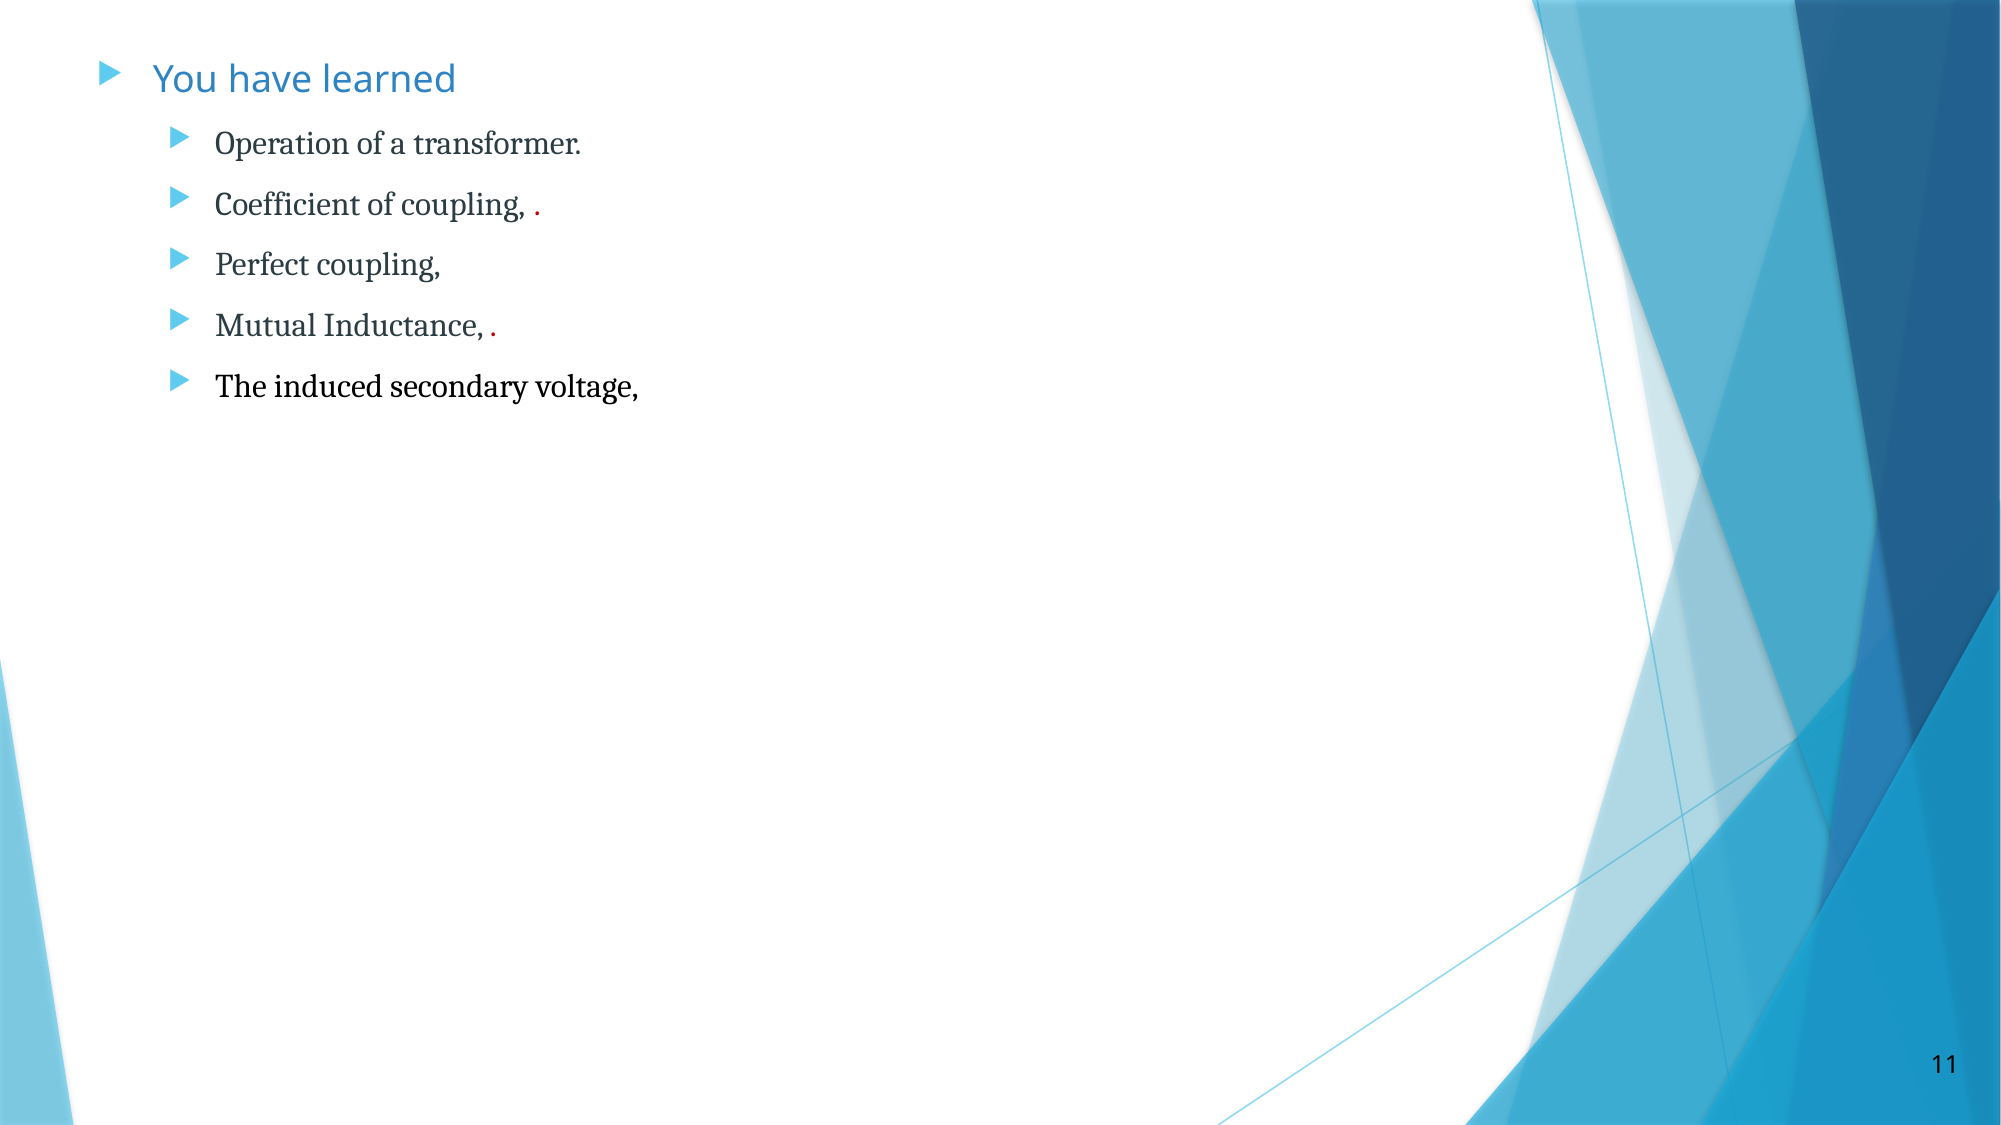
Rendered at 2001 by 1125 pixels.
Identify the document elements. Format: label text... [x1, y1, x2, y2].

slide_number 11 [1862, 1035, 1975, 1096]
